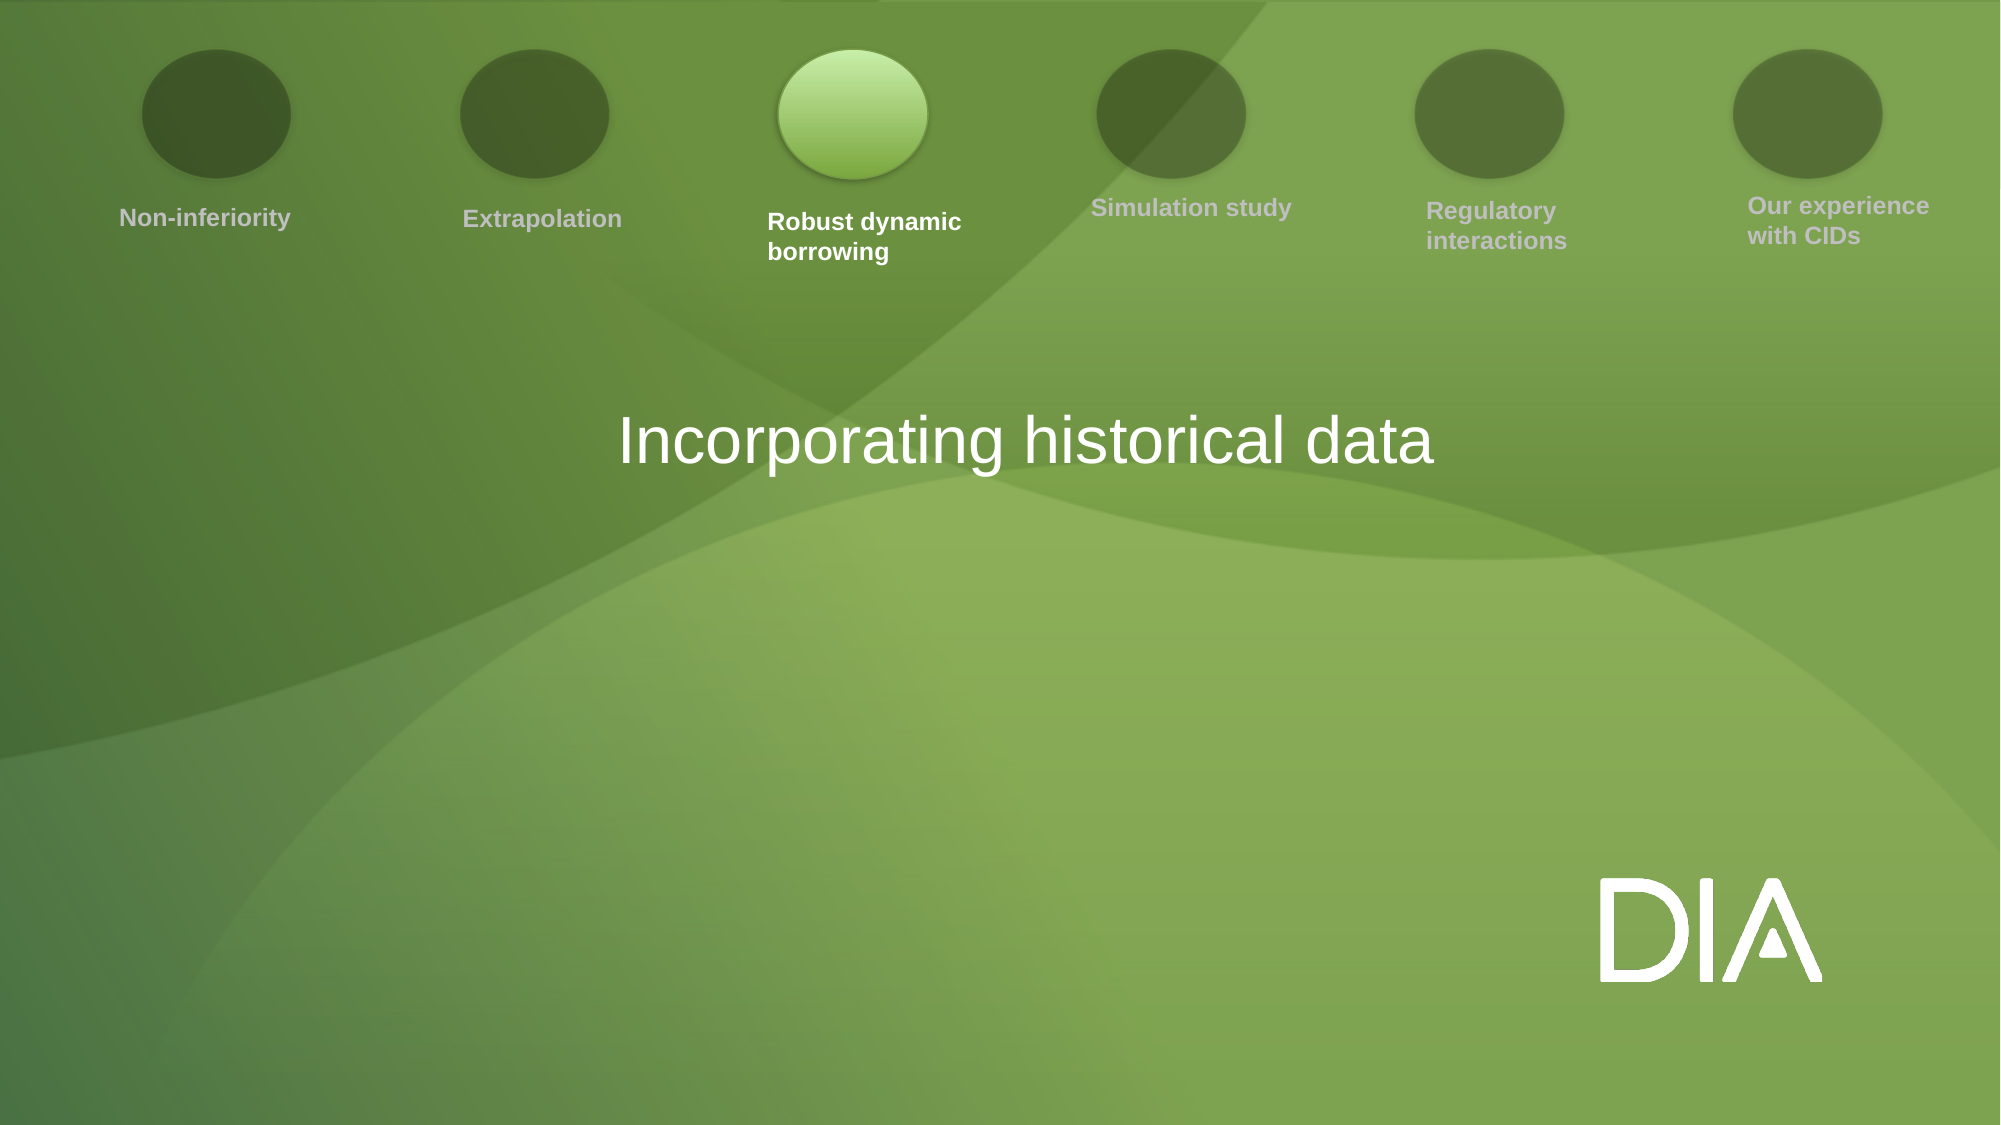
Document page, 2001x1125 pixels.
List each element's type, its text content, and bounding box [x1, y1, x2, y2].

text_box Non-inferiority [104, 193, 354, 239]
text_box [1413, 48, 1566, 180]
text_box [140, 48, 293, 180]
text_box [458, 48, 611, 180]
picture [0, 0, 2001, 1125]
text_box [777, 48, 929, 180]
text_box Robust dynamic borrowing [752, 198, 1003, 273]
text_box [1095, 48, 1248, 180]
title Incorporating historical data [522, 324, 1531, 566]
text_box [1732, 48, 1884, 180]
text_box Regulatory interactions [1411, 187, 1661, 263]
text_box Simulation study [1076, 184, 1326, 230]
text_box Our experience with CIDs [1732, 182, 1983, 257]
text_box Extrapolation [447, 195, 698, 240]
